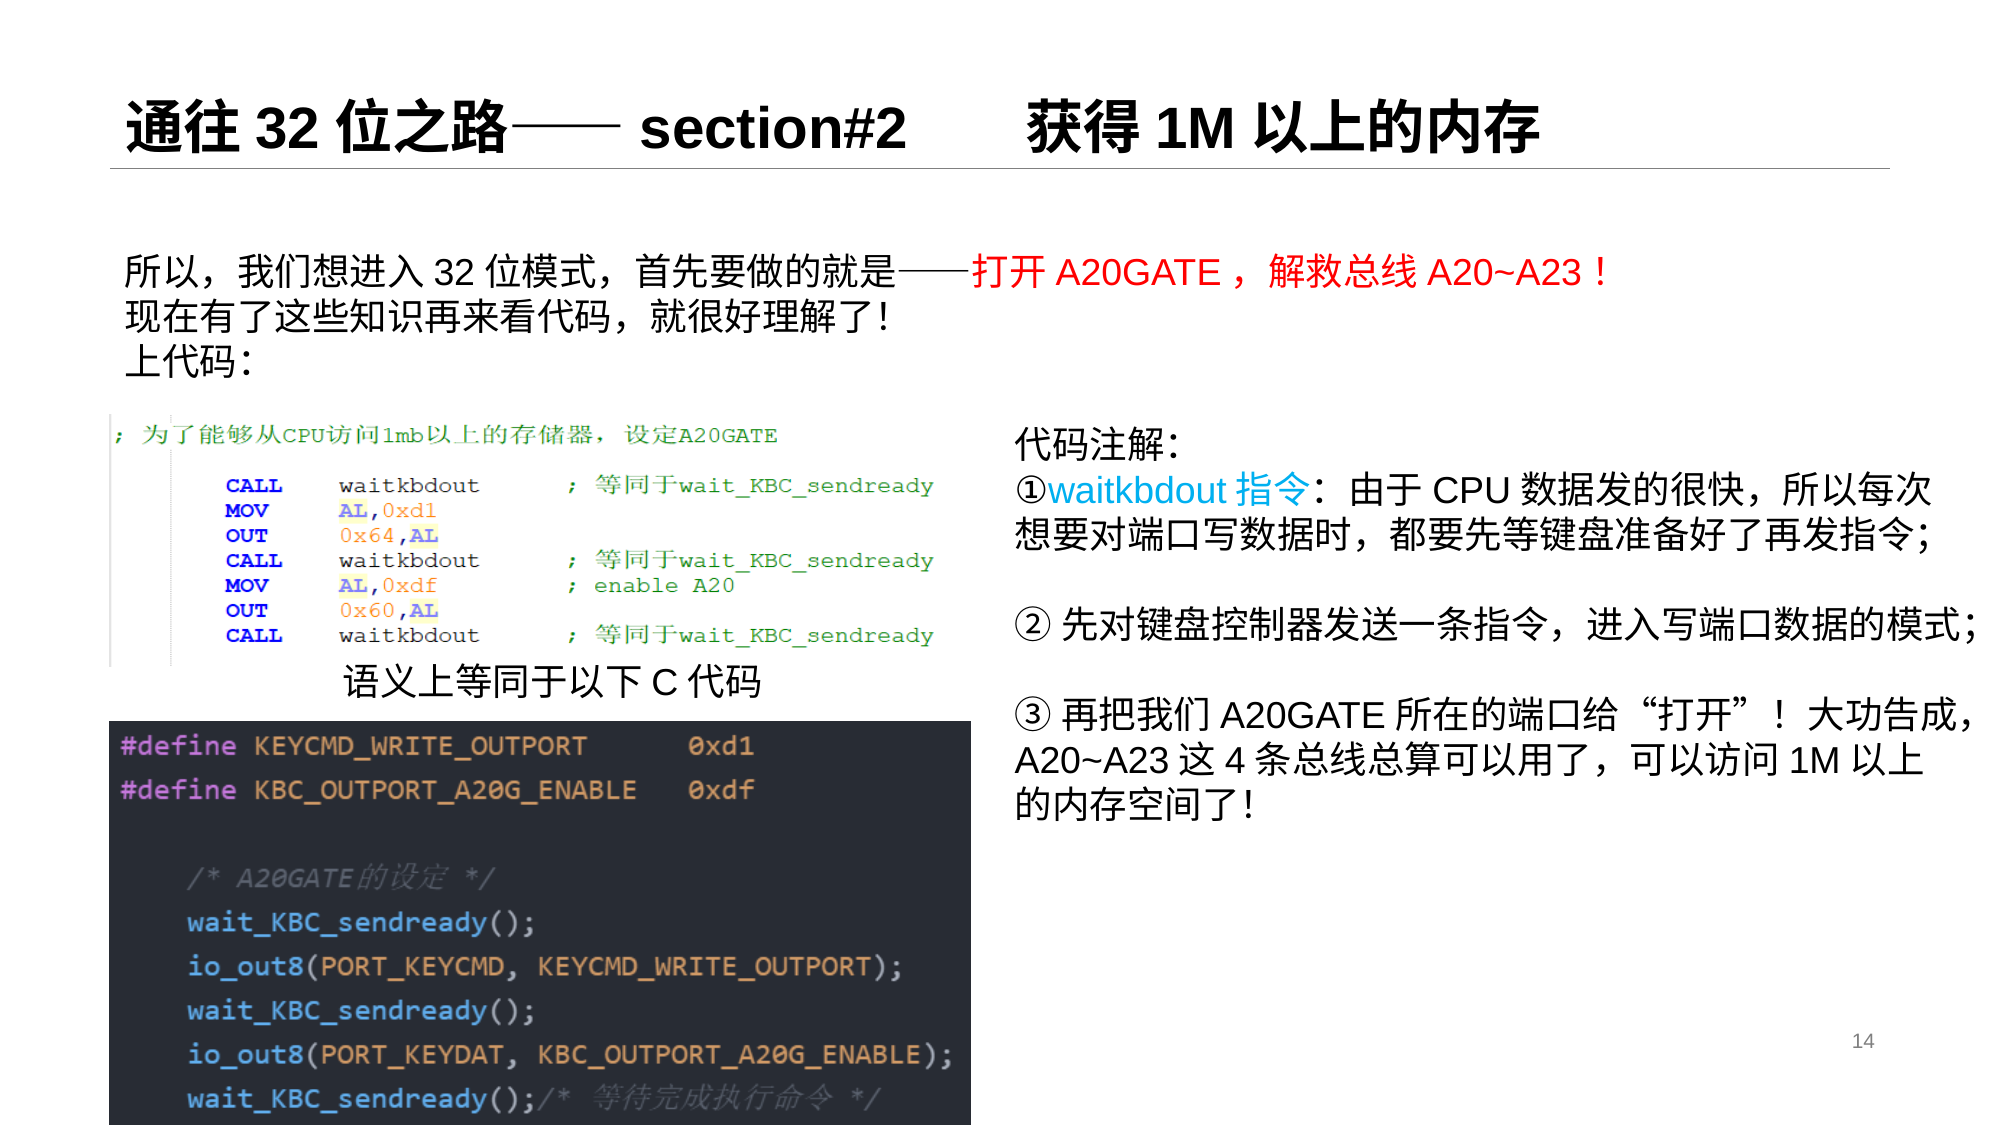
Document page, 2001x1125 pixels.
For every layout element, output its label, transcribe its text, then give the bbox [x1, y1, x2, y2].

text_box 语义上等同于以下C代码 [327, 667, 933, 711]
text_box 代码注解： ①waitkbdout指令：由于CPU数据发的很快，所以每次想要对端口写数据时，都要先等键盘准备好了再发指令； ②先对键盘控制器发送一条指令，进入写端口数据的模式； ③再把我们A20GATE所在的端口给“打开”！大功告成，A20~A23这4条总线总算可以用了，可以访问1M以上的内存空间了！ [999, 414, 1977, 834]
picture [109, 414, 1000, 667]
slide_number 14 [1412, 1023, 1890, 1058]
title 通往32位之路——section#2 获得1M以上的内存 [109, 0, 1890, 169]
picture [109, 721, 971, 1125]
text_box 所以，我们想进入32位模式，首先要做的就是——打开A20GATE，解救总线A20~A23！ 现在有了这些知识再来看代码，就很好理解了！ 上代码： [109, 240, 2000, 751]
